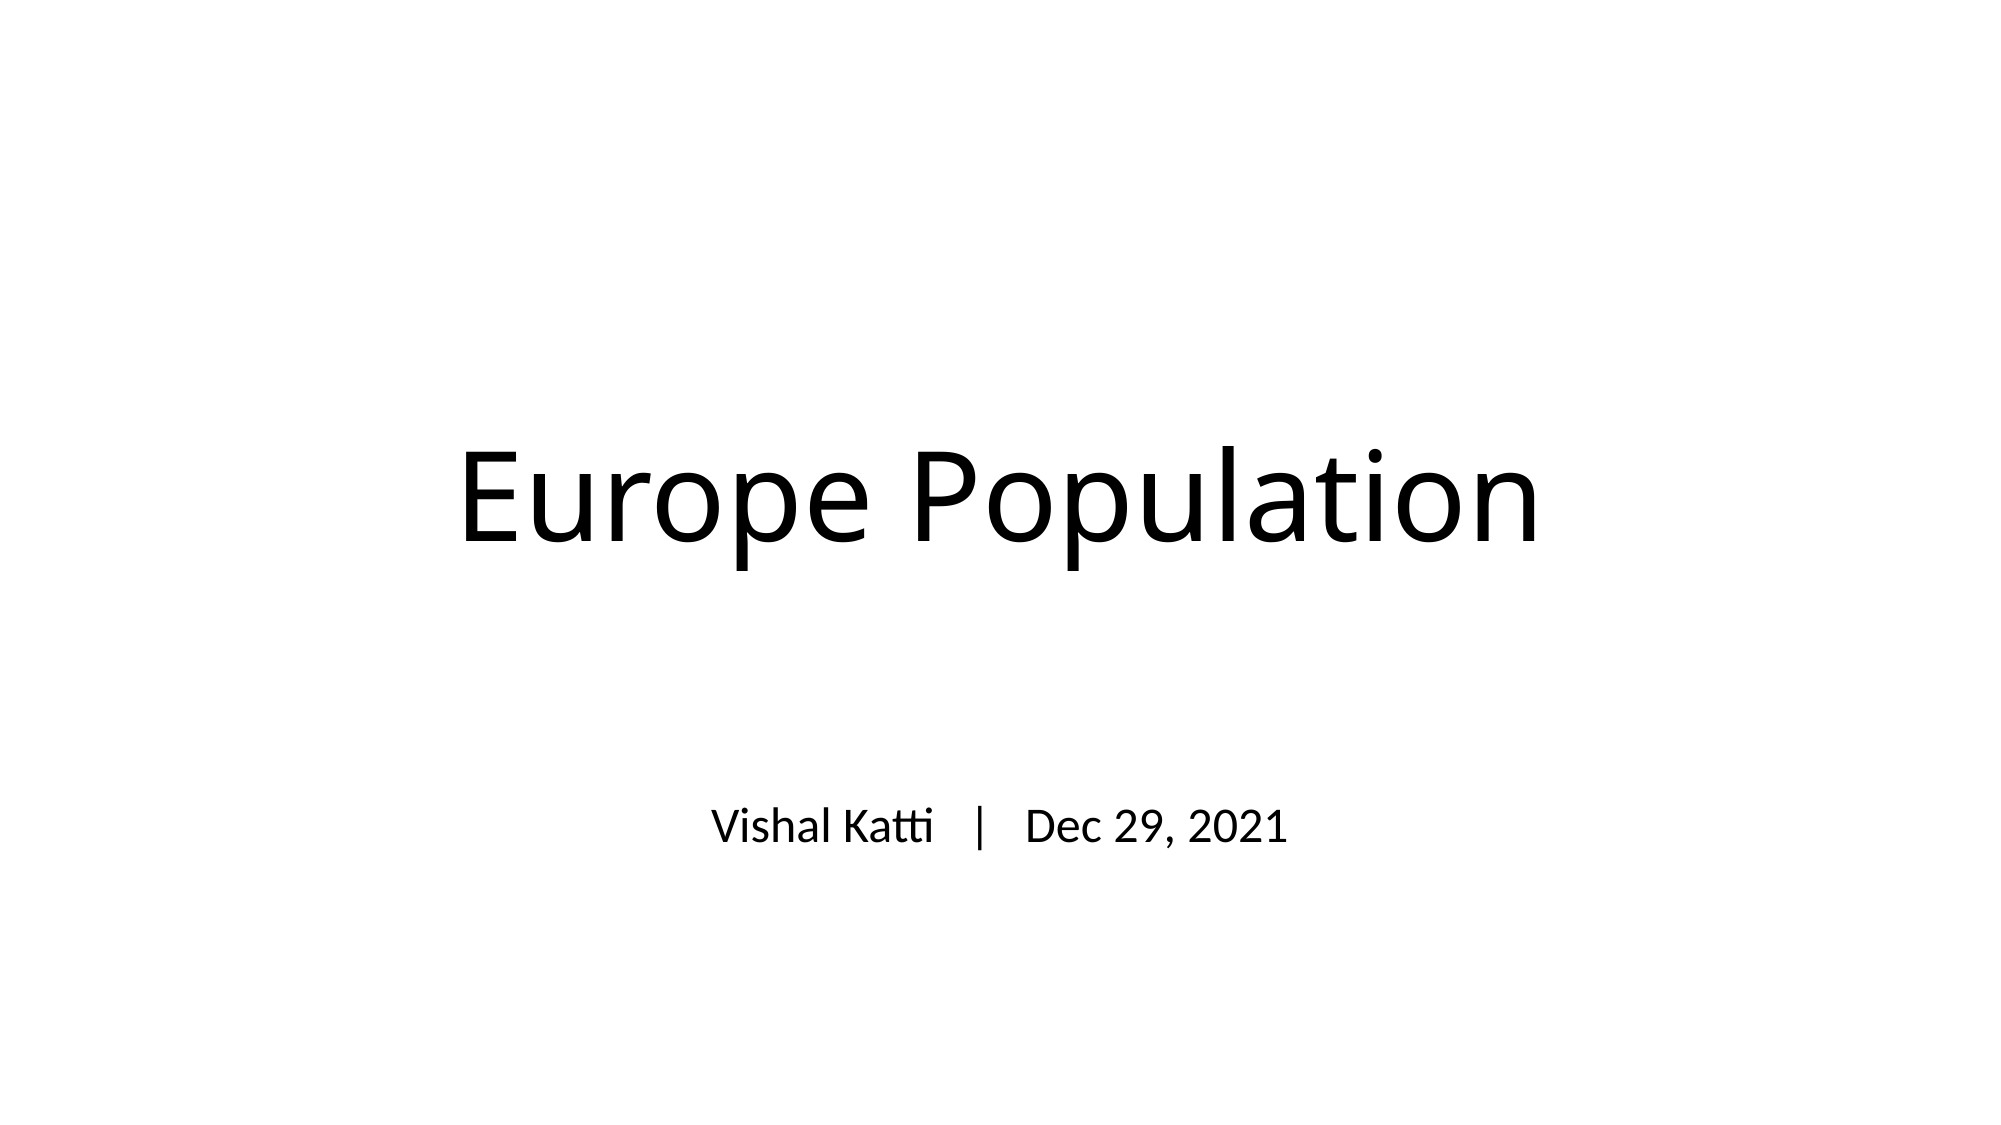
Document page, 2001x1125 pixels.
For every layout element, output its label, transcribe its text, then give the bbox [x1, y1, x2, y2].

subtitle Vishal Katti | Dec 29, 2021 [249, 791, 1750, 863]
title Europe Population [249, 184, 1750, 576]
